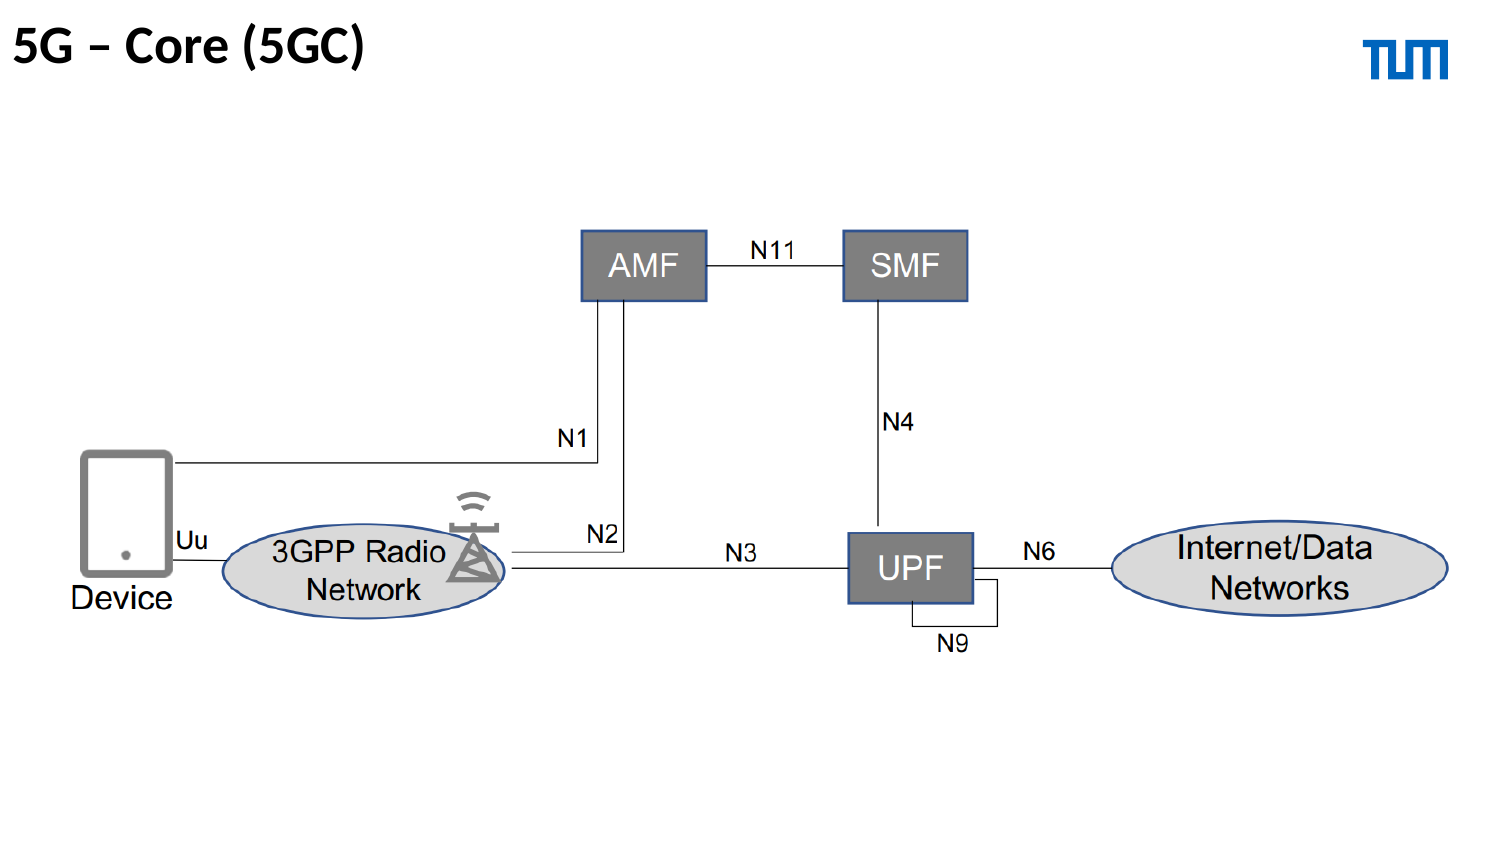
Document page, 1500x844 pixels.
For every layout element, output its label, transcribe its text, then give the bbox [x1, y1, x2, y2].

text_box 5G – Core (5GC) [12, 9, 1492, 75]
picture [0, 169, 1500, 675]
